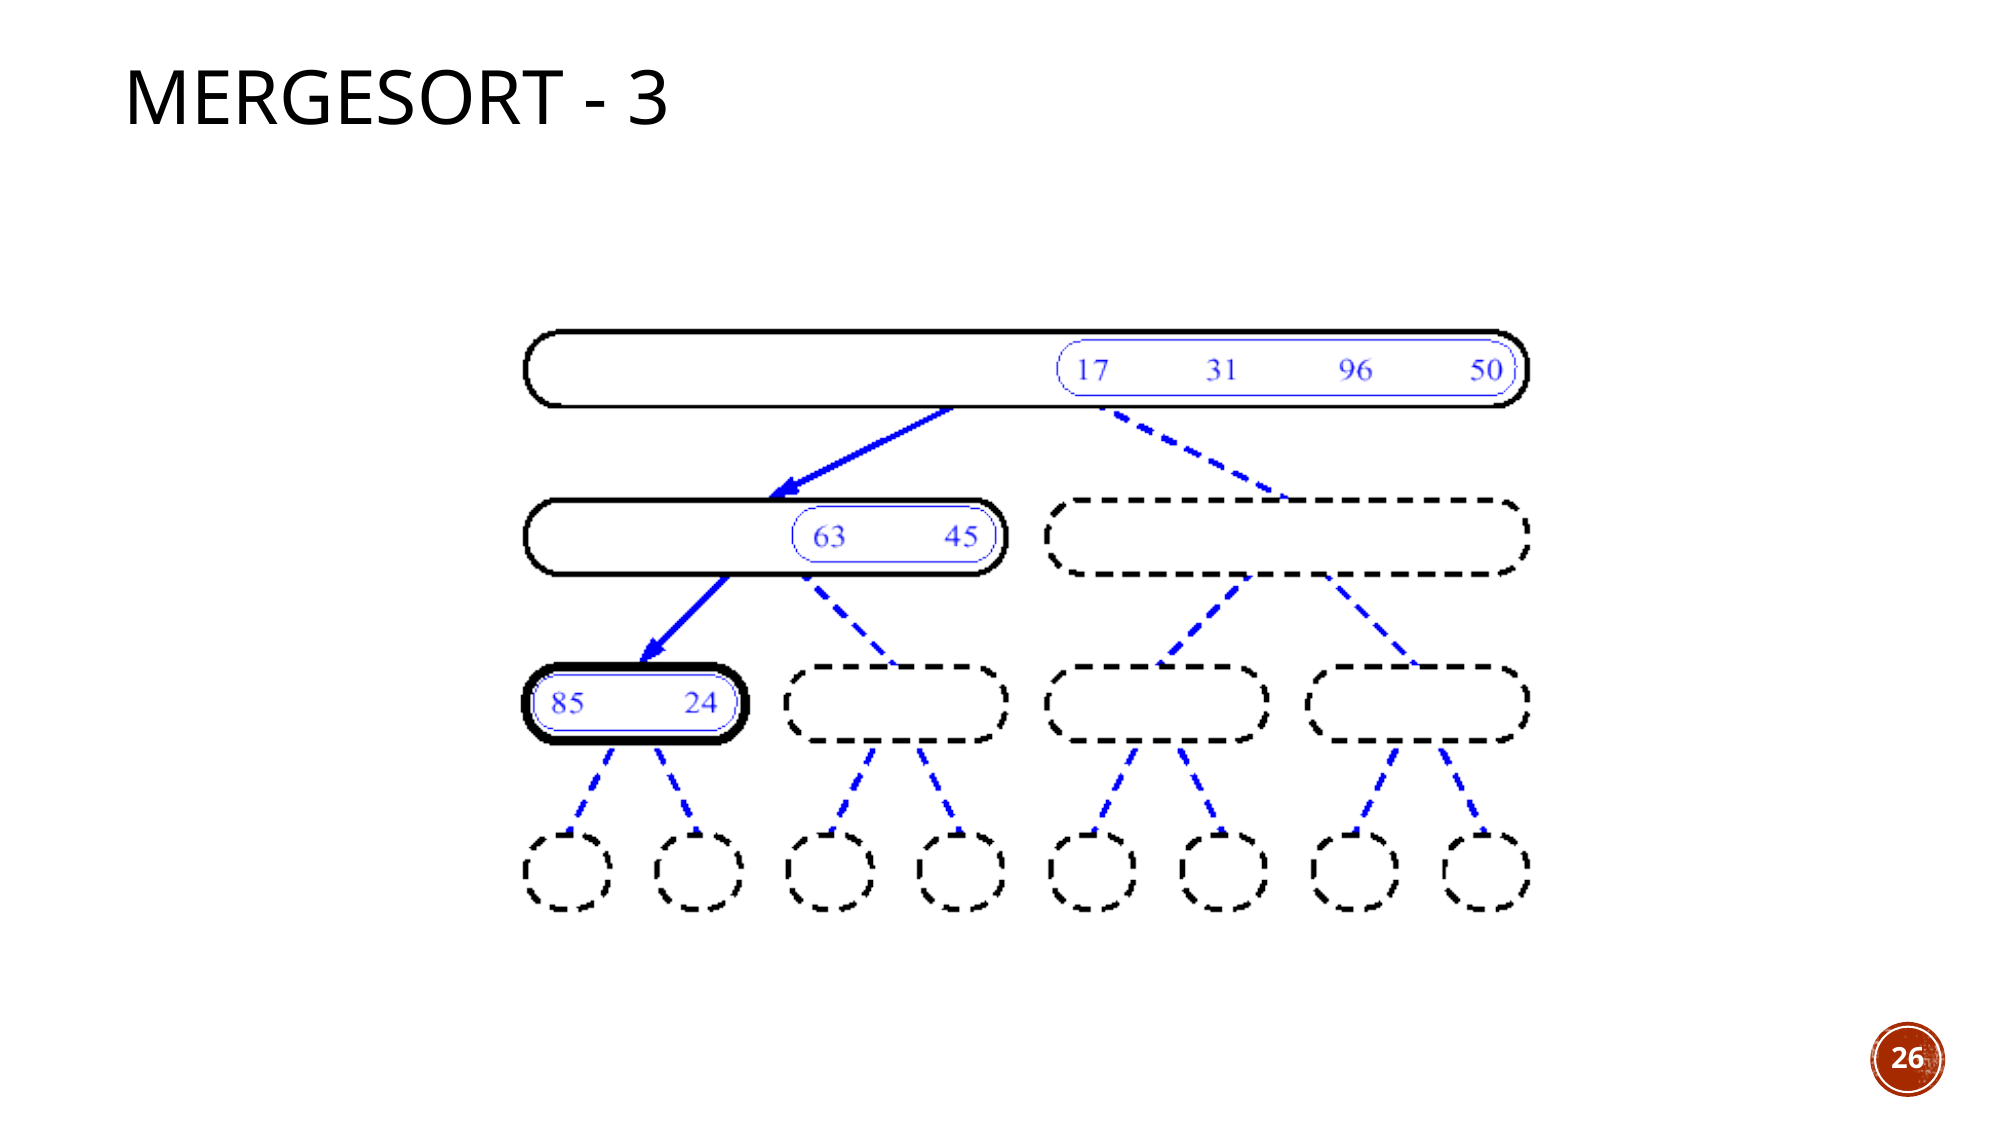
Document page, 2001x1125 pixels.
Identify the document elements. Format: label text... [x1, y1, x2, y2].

slide_number 26 [1855, 1028, 1961, 1089]
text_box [521, 327, 1534, 915]
title MergeSort - 3 [108, 0, 1759, 232]
